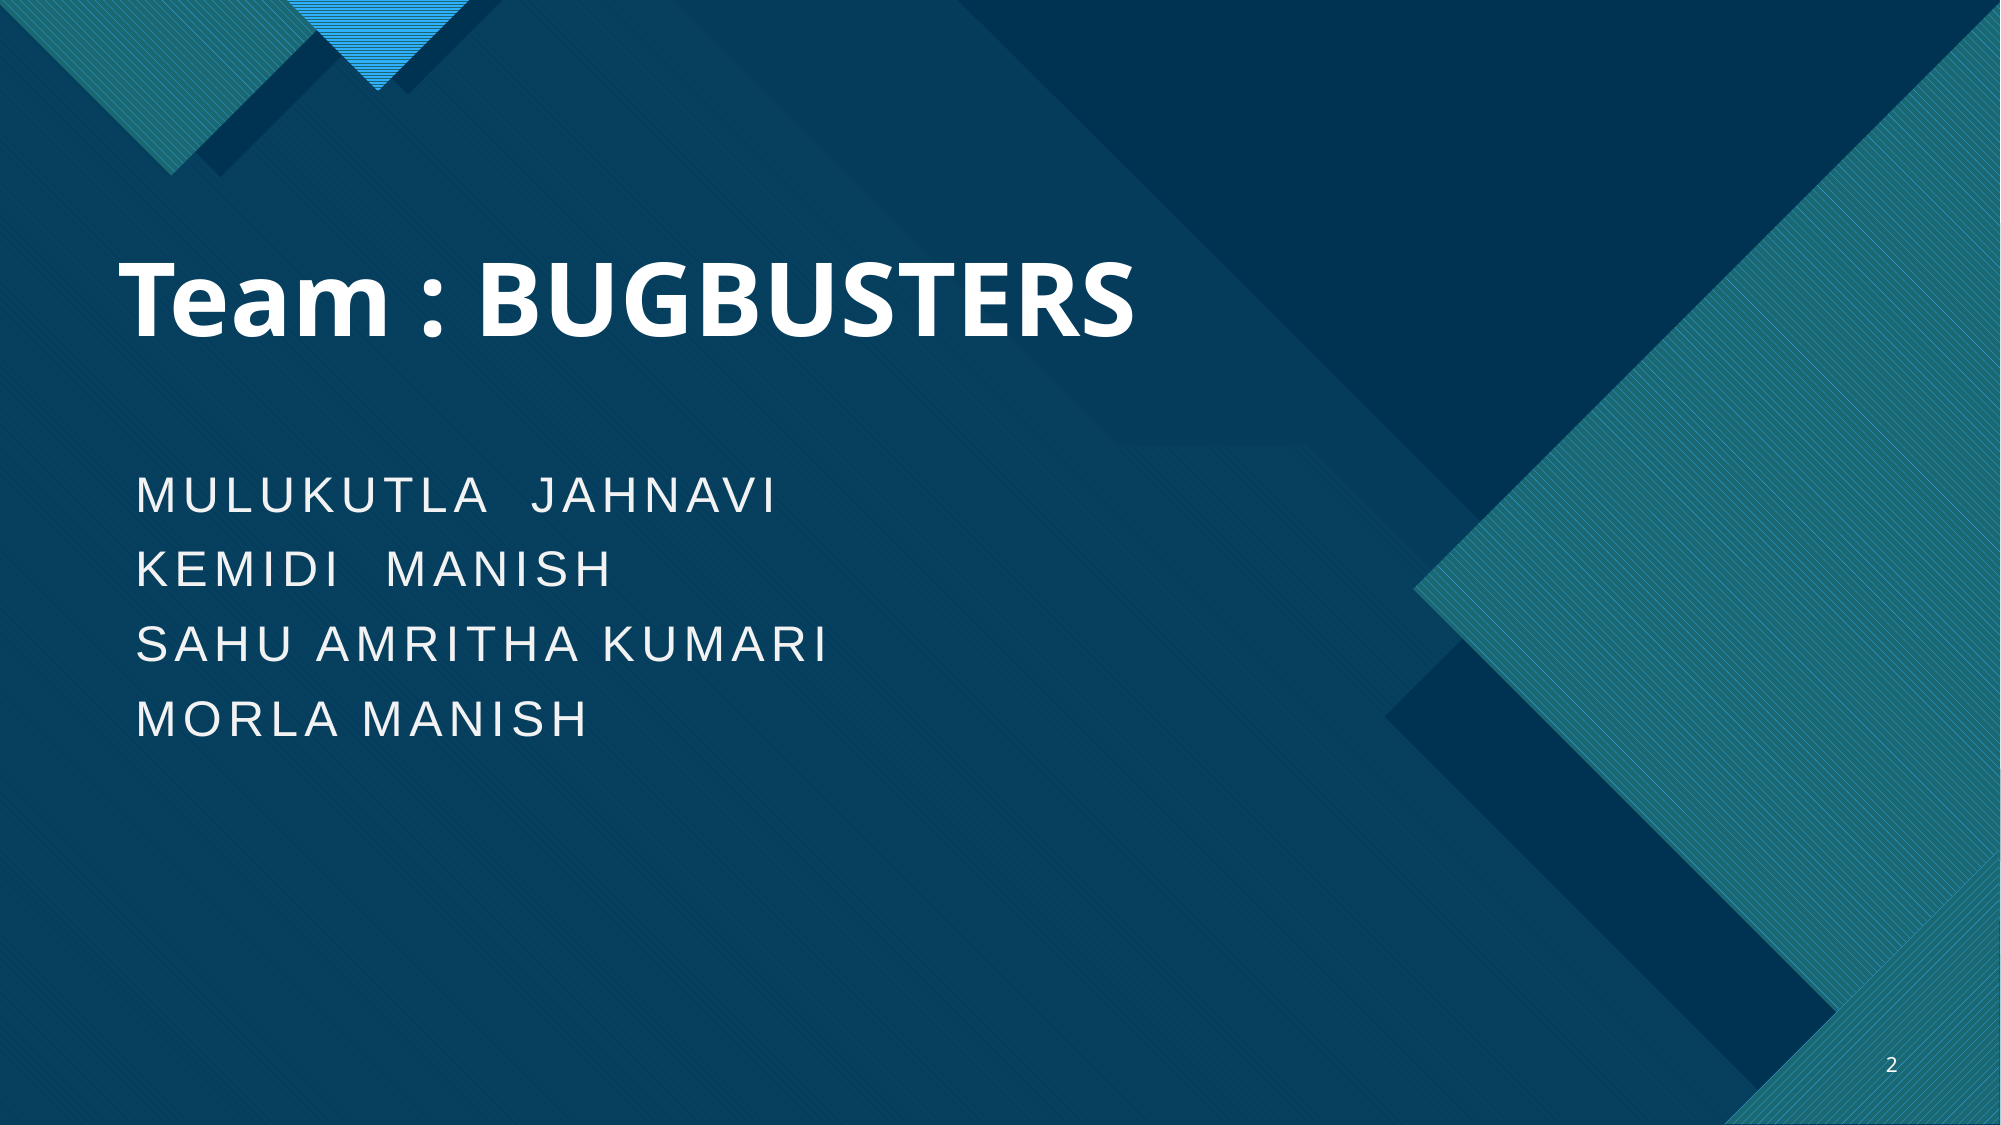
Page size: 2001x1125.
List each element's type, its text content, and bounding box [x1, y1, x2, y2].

title Team : BUGBUSTERS [102, 239, 1439, 366]
title Thank You [1415, 427, 2001, 1125]
slide_number 2 [1845, 1035, 1913, 1096]
list MULUKUTLA JAHNAVI KEMIDI MANISH SAHU AMRITHA KUMARI MORLA MANISH [120, 461, 1253, 918]
